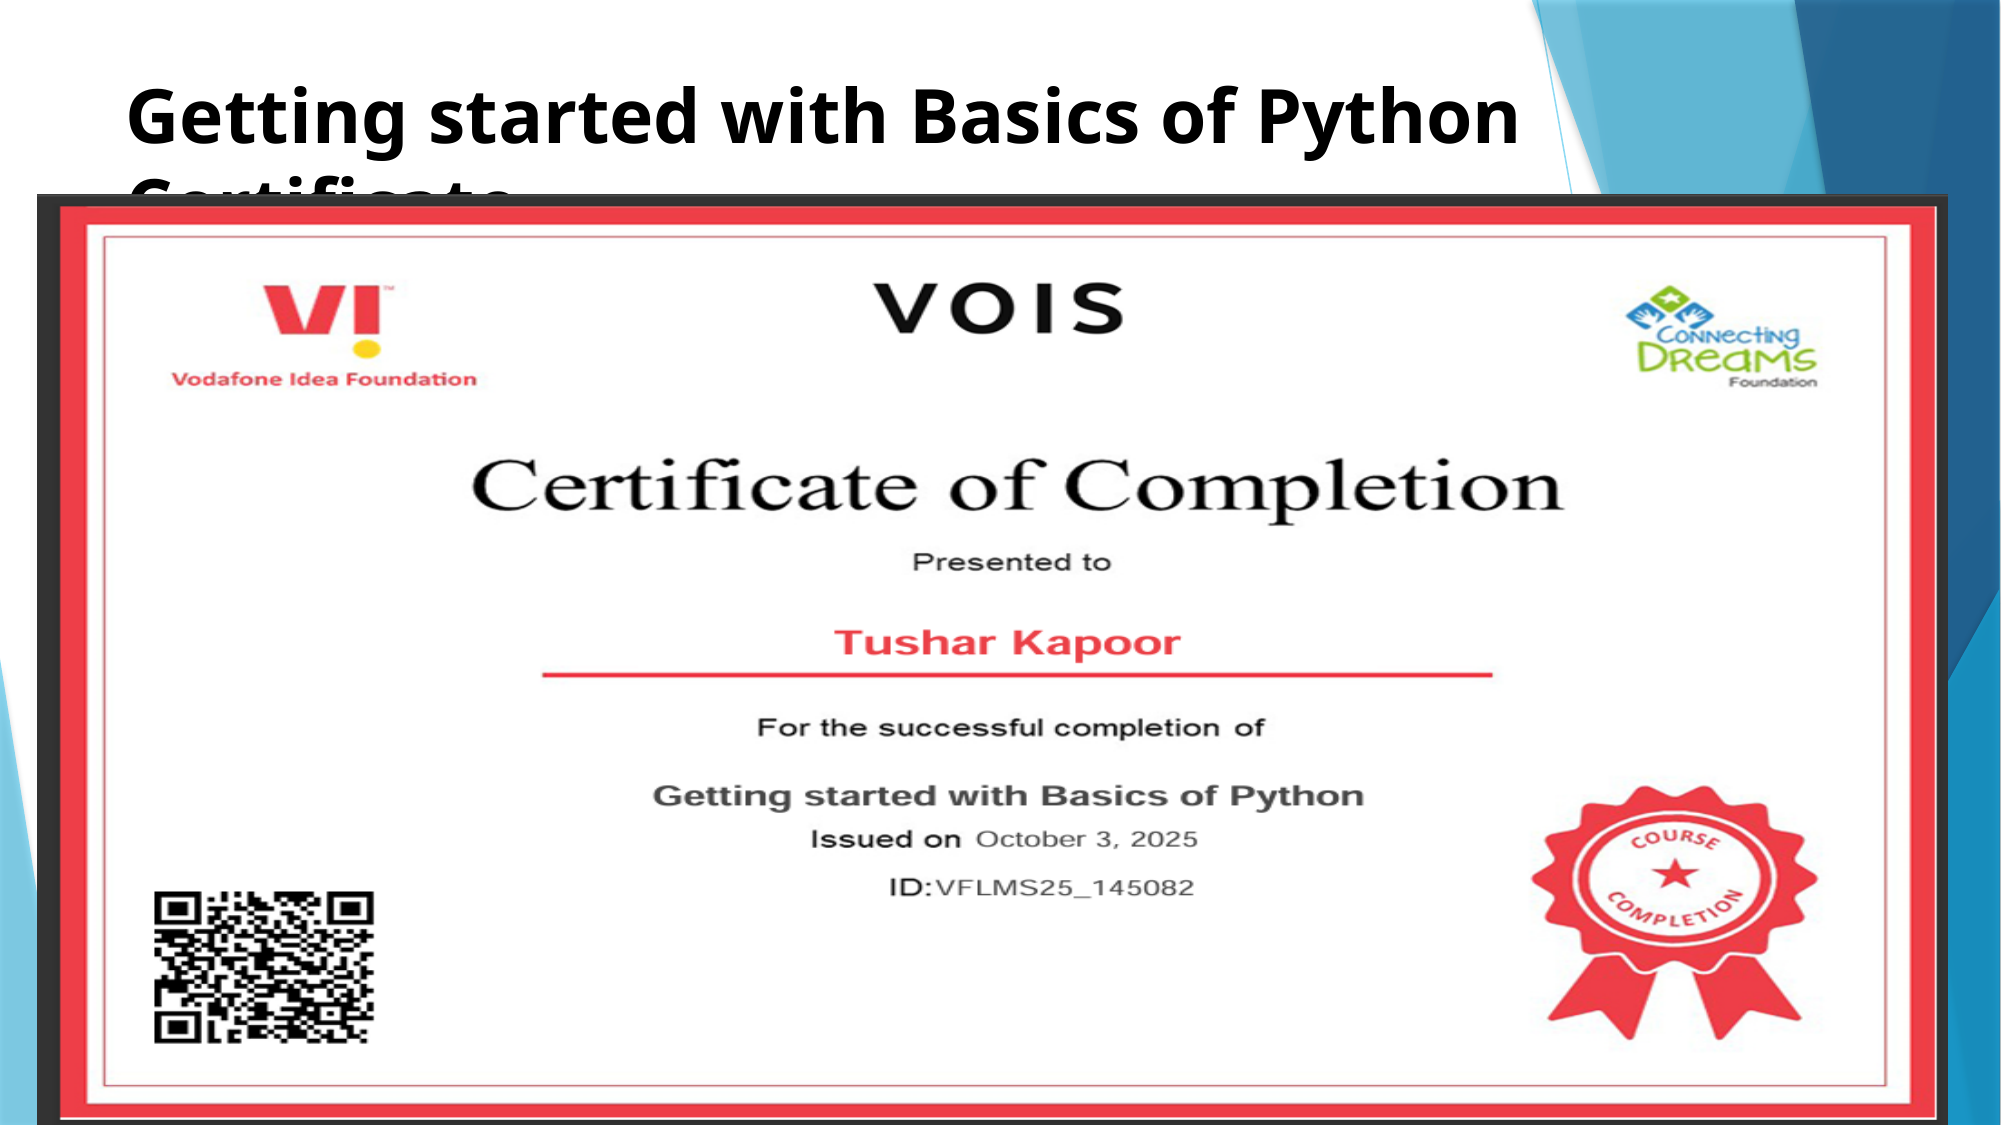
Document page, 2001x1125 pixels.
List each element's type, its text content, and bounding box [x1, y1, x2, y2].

title Getting started with Basics of Python Certificate [110, 60, 1898, 191]
picture [36, 193, 1948, 1125]
